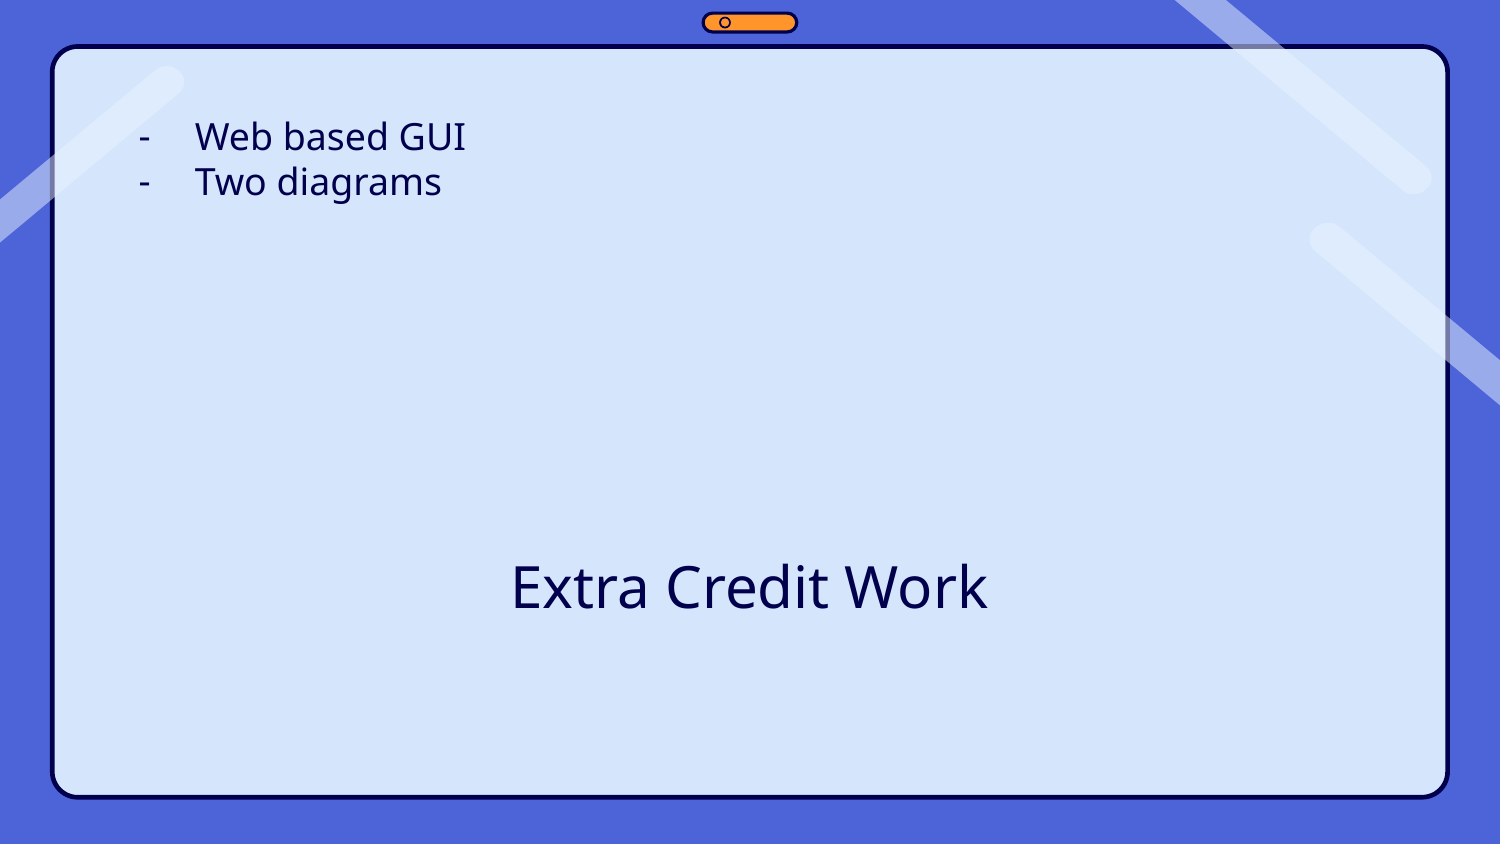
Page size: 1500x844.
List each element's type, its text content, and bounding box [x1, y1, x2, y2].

title Extra Credit Work [116, 535, 1382, 627]
text_box Web based GUI Two diagrams [104, 97, 1361, 536]
